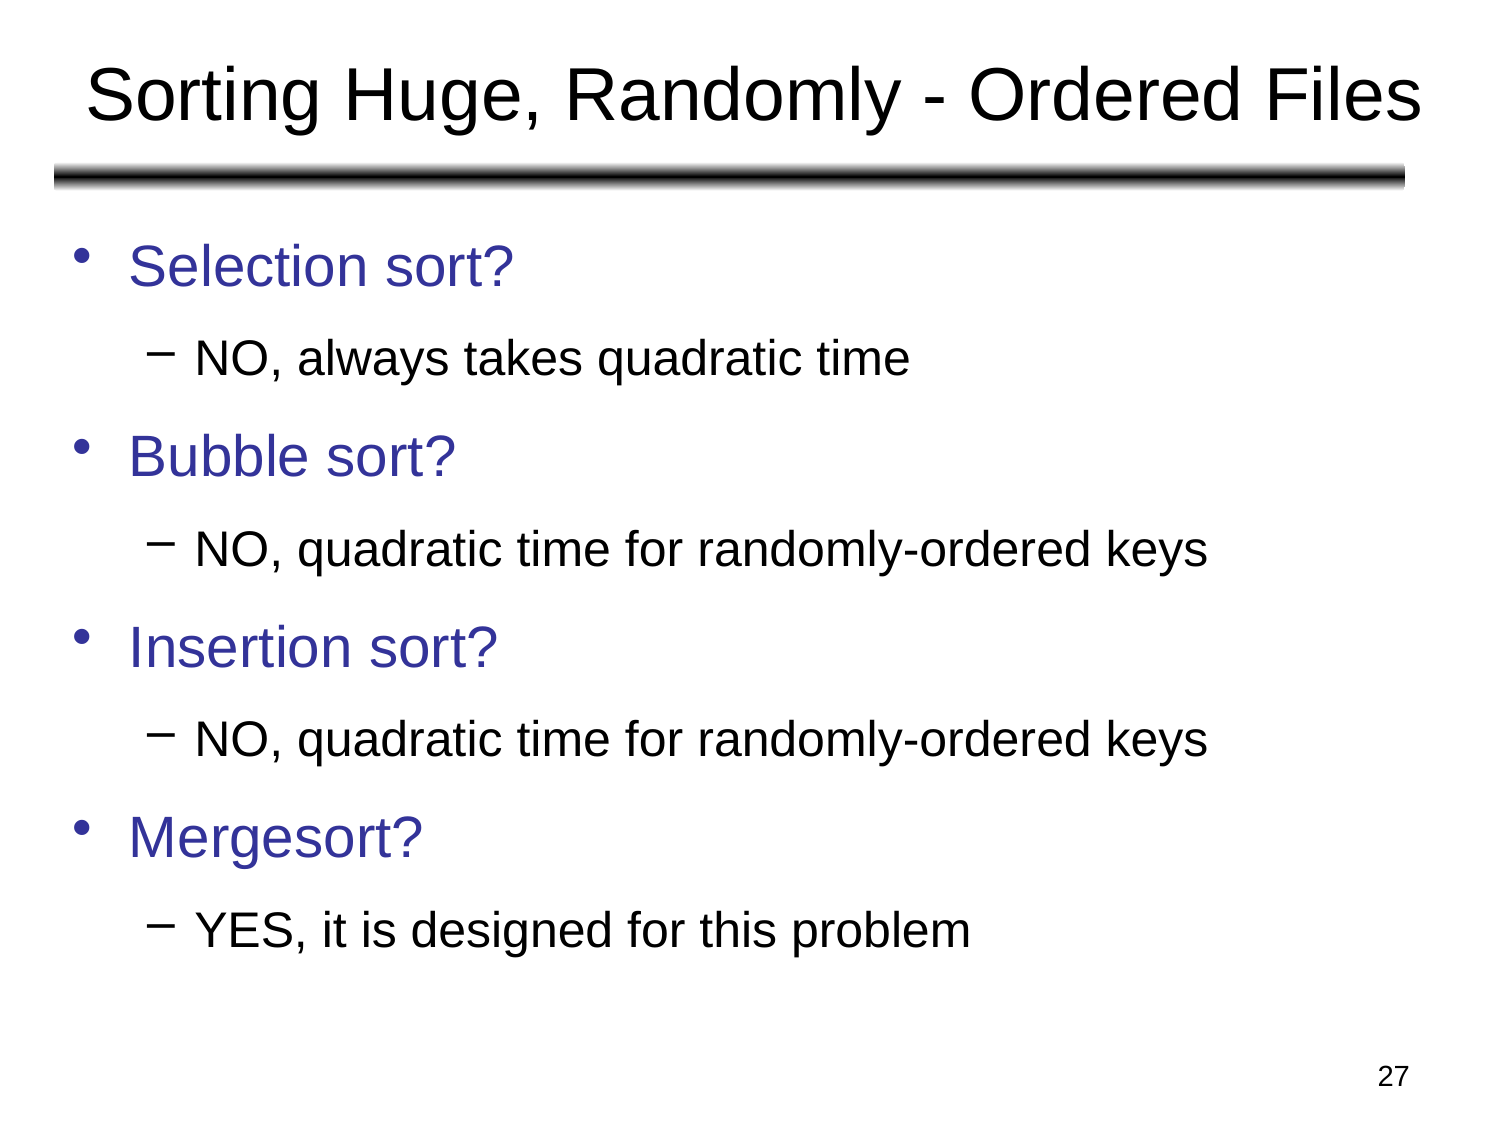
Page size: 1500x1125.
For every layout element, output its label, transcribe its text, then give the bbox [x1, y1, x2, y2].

title Sorting Huge, Randomly - Ordered Files [55, 16, 1453, 166]
list Selection sort? NO, always takes quadratic time Bubble sort? NO, quadratic time for randomly-ordered keys Insertion sort? NO, quadratic time for randomly-ordered keys Mergesort? YES, it is designed for this problem [57, 199, 1408, 1032]
slide_number 27 [1074, 1049, 1425, 1103]
